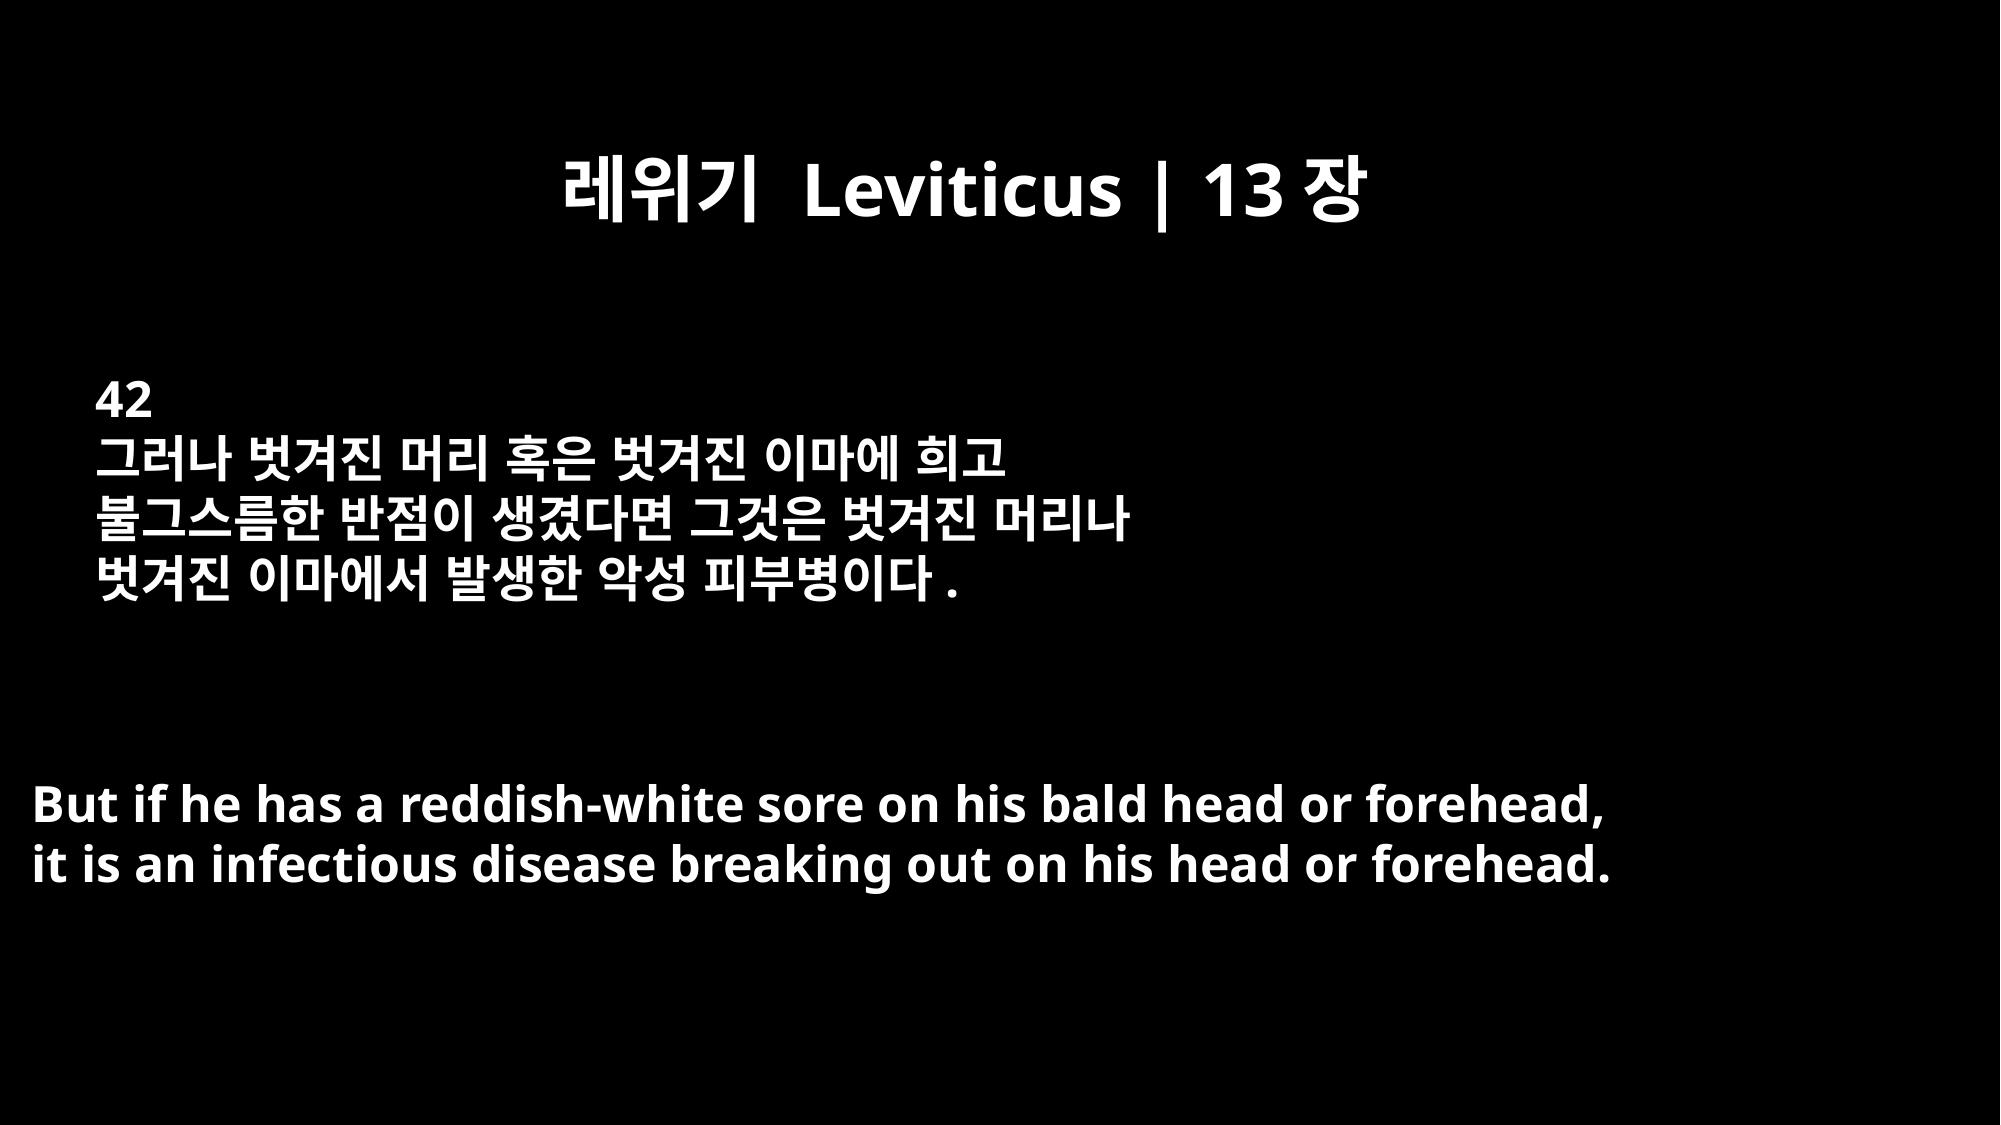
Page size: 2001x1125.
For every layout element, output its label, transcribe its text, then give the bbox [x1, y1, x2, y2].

text_box But if he has a reddish-white sore on his bald head or forehead, it is an infectious disease breaking out on his head or forehead. [16, 764, 1627, 900]
text_box 42 그러나 벗겨진 머리 혹은 벗겨진 이마에 희고 불그스름한 반점이 생겼다면 그것은 벗겨진 머리나 벗겨진 이마에서 발생한 악성 피부병이다. [80, 359, 1147, 615]
text_box 레위기 Leviticus | 13장 [546, 136, 1386, 239]
